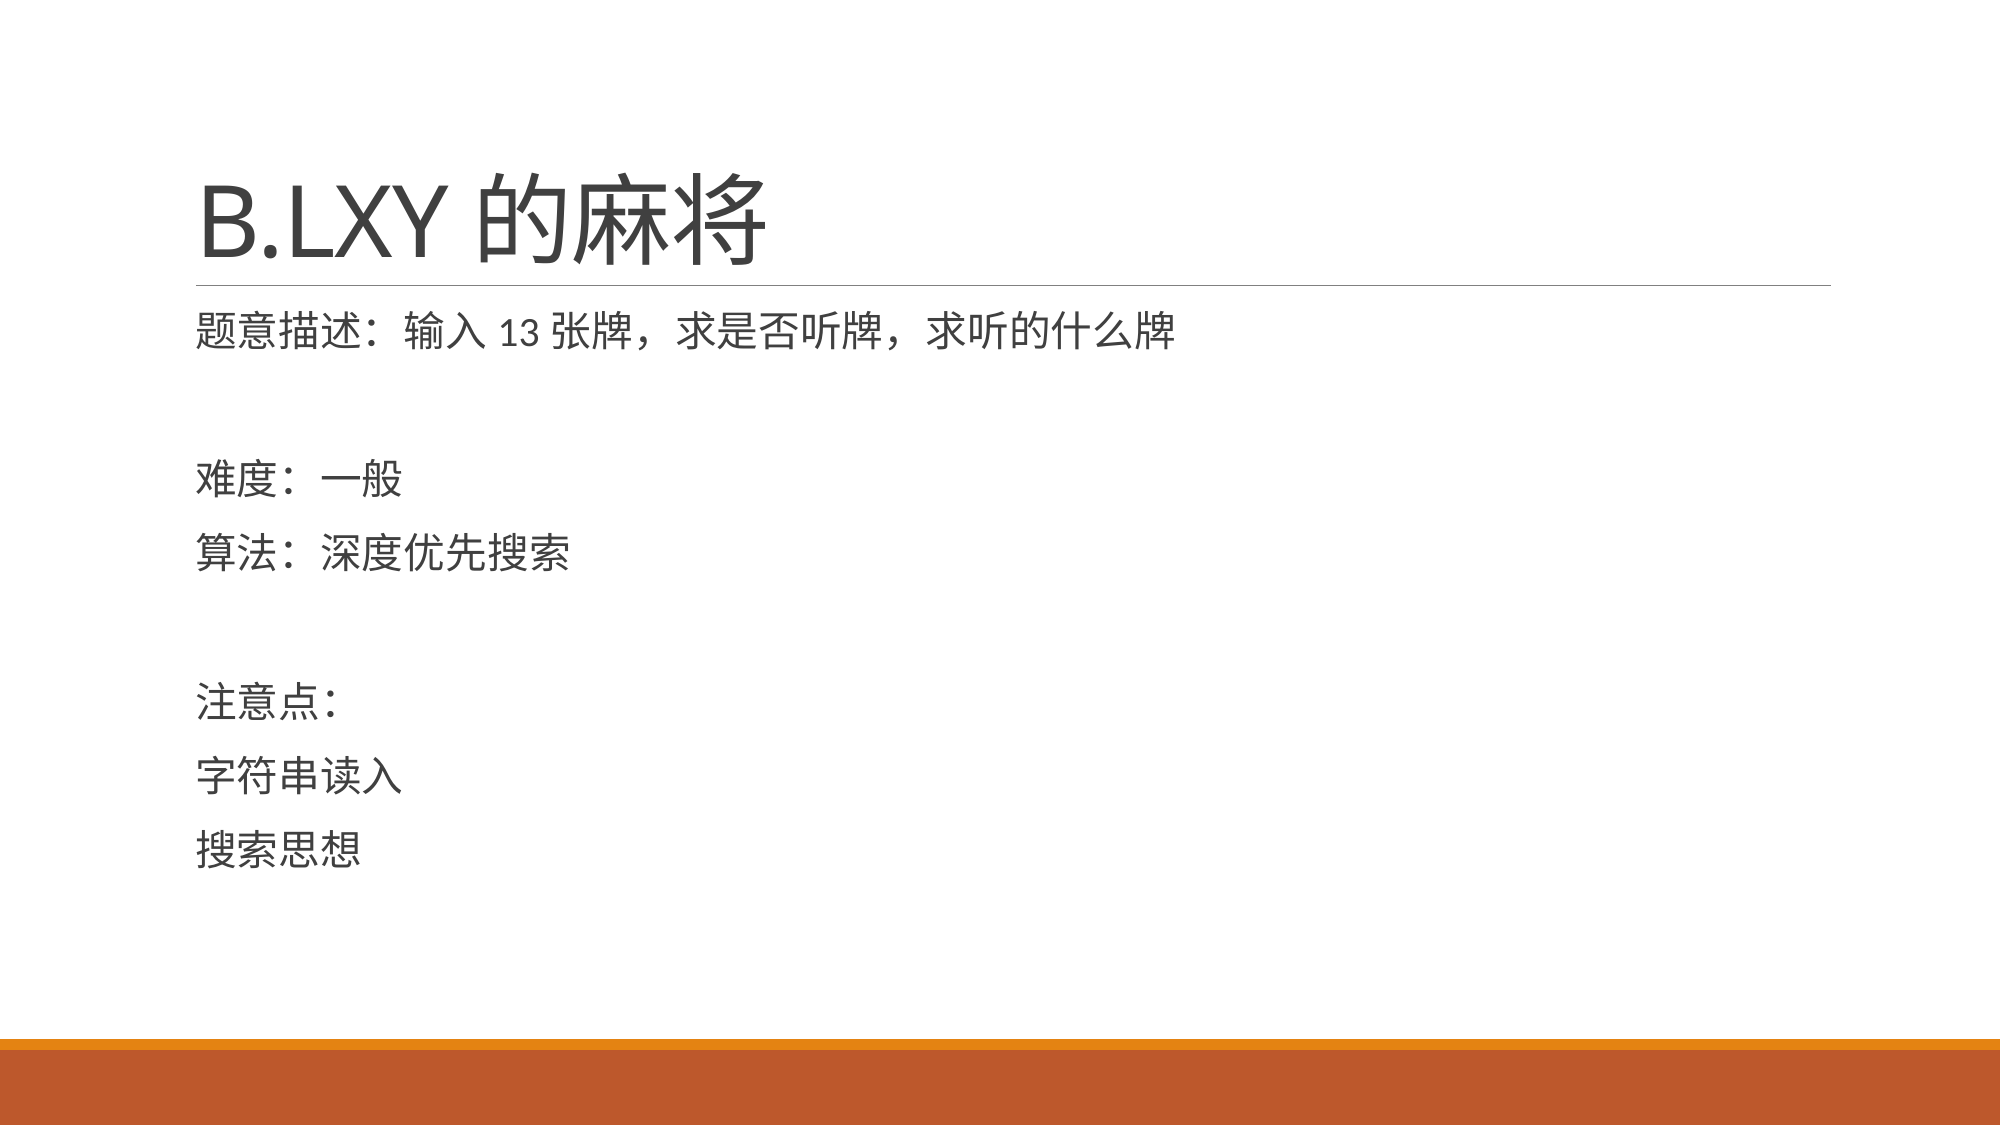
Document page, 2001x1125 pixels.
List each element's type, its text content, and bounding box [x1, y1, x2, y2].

title B.LXY的麻将 [180, 47, 1830, 285]
list 题意描述：输入13张牌，求是否听牌，求听的什么牌 难度：一般 算法：深度优先搜索 注意点： 字符串读入 搜索思想 [180, 302, 1830, 963]
